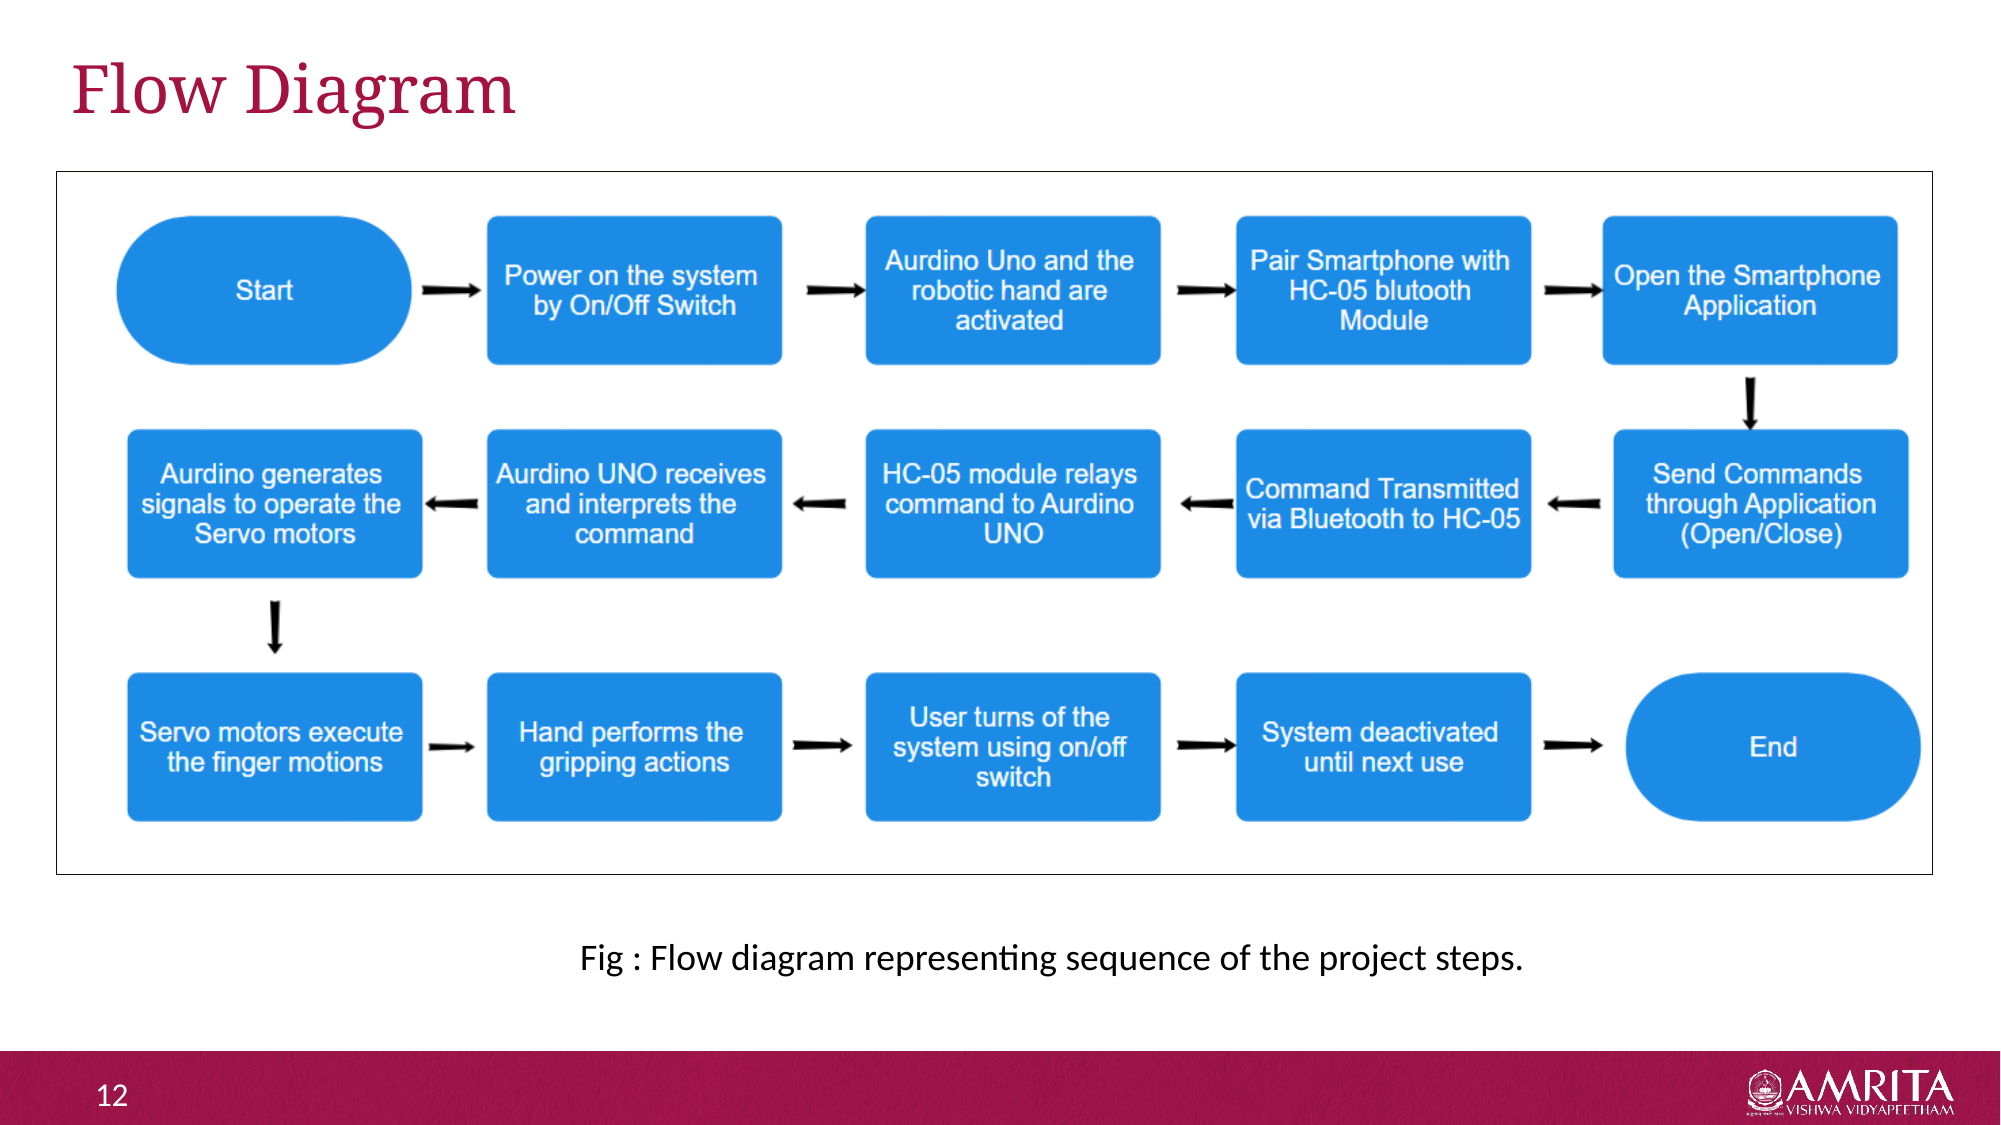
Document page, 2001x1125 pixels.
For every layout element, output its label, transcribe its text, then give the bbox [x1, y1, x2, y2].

title Flow Diagram [55, 57, 1933, 127]
text_box Fig : Flow diagram representing sequence of the project steps. [565, 925, 1547, 986]
slide_number 12 [19, 1062, 144, 1123]
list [55, 171, 1933, 875]
picture [0, 1051, 2001, 1125]
